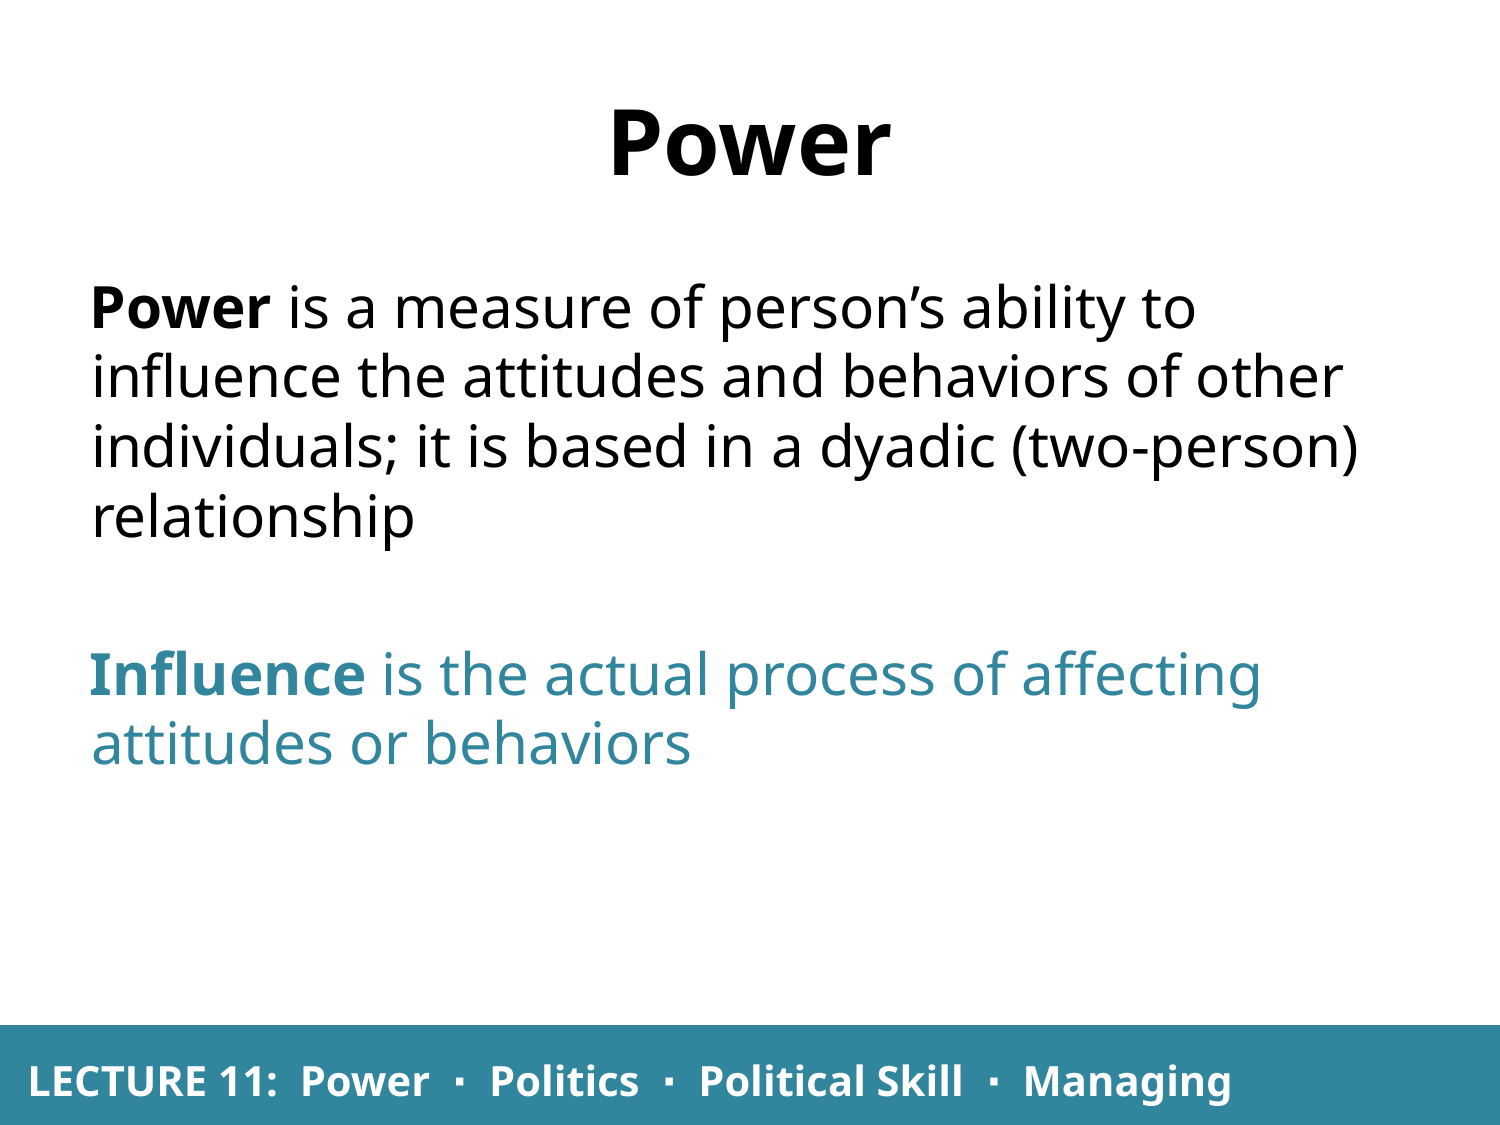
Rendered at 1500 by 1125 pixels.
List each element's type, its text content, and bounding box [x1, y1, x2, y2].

text_box Power [74, 45, 1425, 233]
text_box LECTURE 11: Power ∙ Politics ∙ Political Skill ∙ Managing [12, 1046, 1488, 1112]
text_box Power is a measure of person’s ability to influence the attitudes and behaviors of other individuals; it is based in a dyadic (two-person) relationship Influence is the actual process of affecting attitudes or behaviors [74, 262, 1425, 1005]
